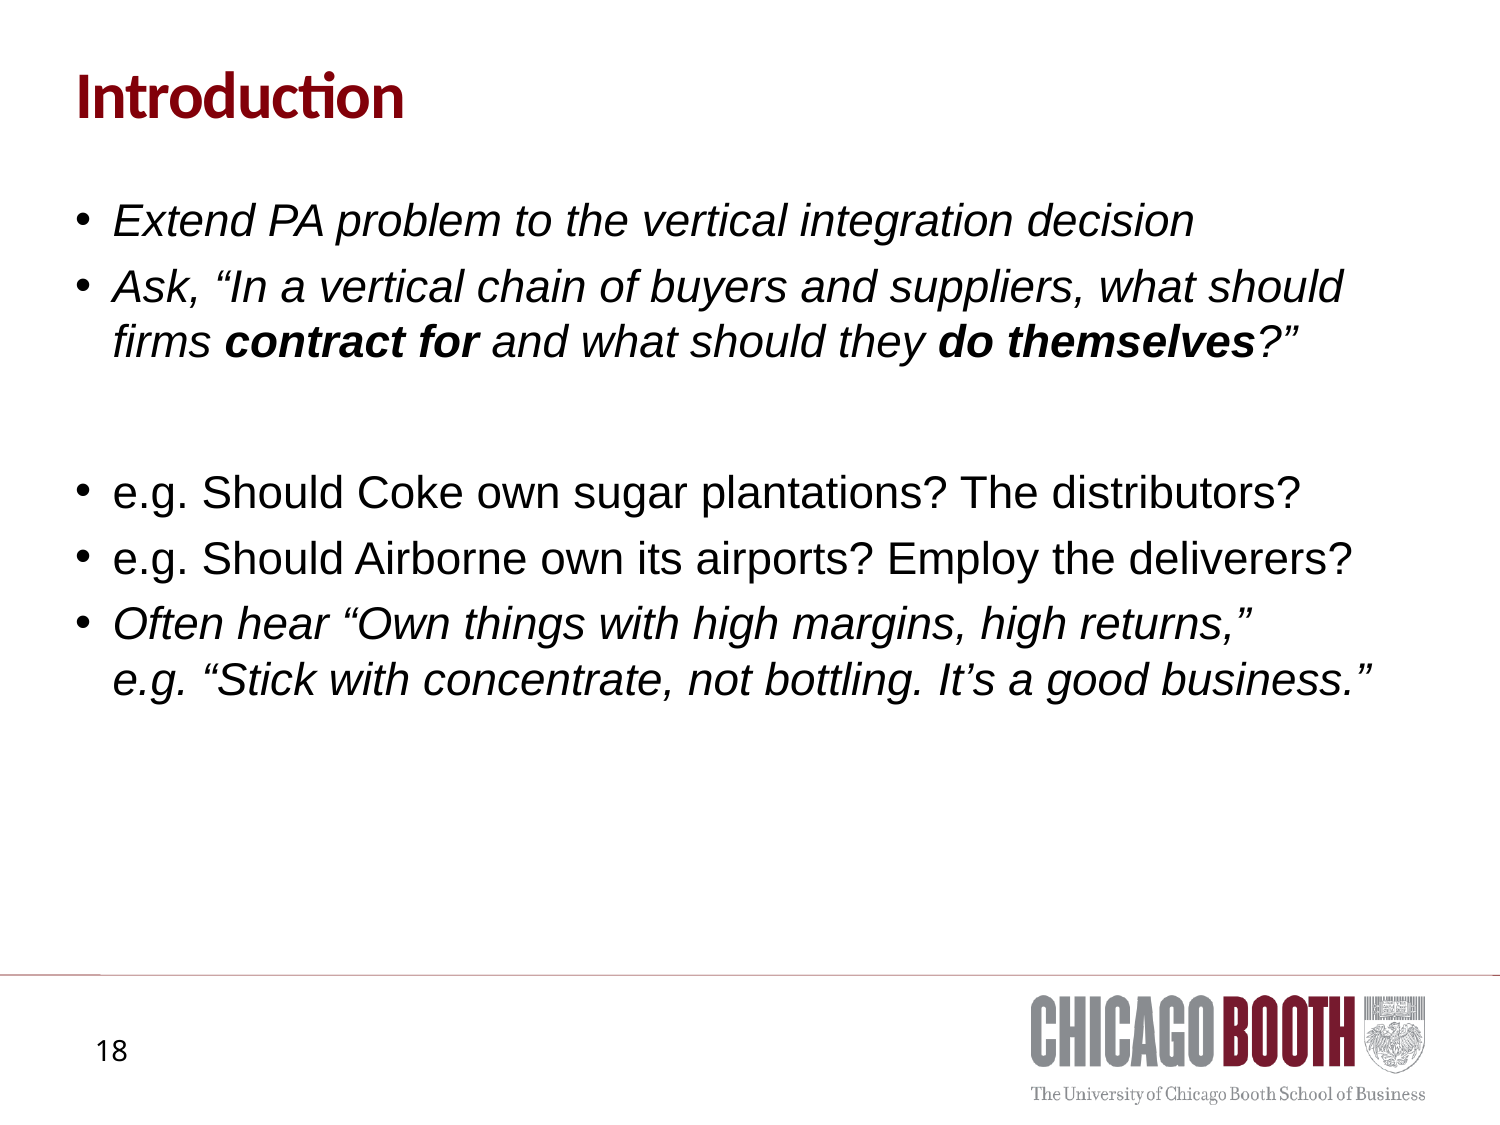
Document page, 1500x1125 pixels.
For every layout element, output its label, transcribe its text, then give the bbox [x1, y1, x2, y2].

title Introduction [74, 43, 1426, 134]
list Extend PA problem to the vertical integration decision Ask, “In a vertical chain of buyers and suppliers, what should firms contract for and what should they do themselves?” e.g. Should Coke own sugar plantations? The distributors? e.g. Should Airborne own its airports? Employ the deliverers? Often hear “Own things with high margins, high returns,” e.g. “Stick with concentrate, not bottling. It’s a good business.” [74, 190, 1426, 948]
picture [1031, 995, 1425, 1105]
